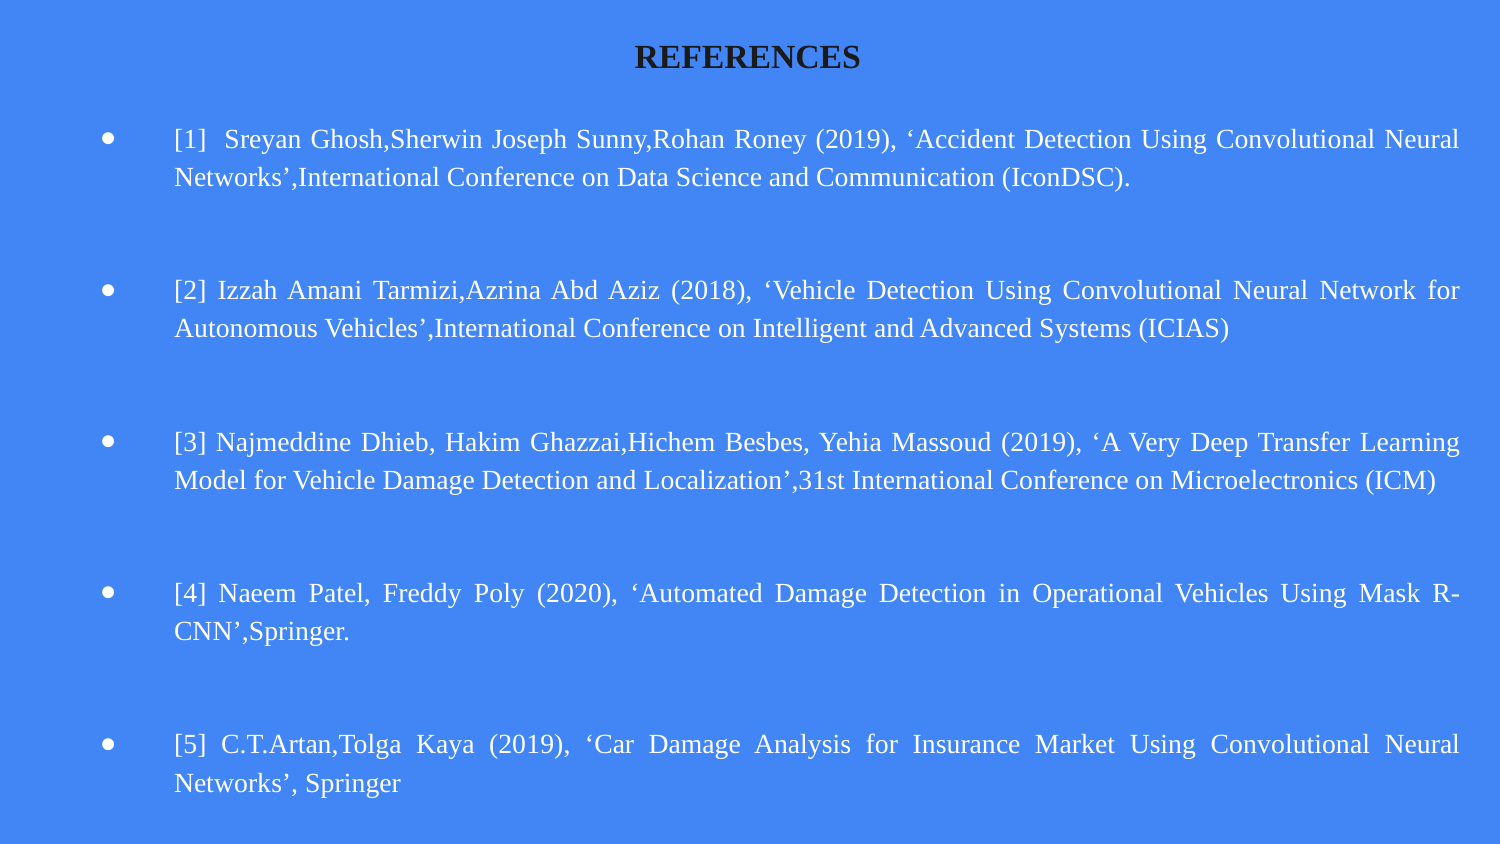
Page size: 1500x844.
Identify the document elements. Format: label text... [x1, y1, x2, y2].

list [1] Sreyan Ghosh,Sherwin Joseph Sunny,Rohan Roney (2019), ‘Accident Detection Using Convolutional Neural Networks’,International Conference on Data Science and Communication (IconDSC). [2] Izzah Amani Tarmizi,Azrina Abd Aziz (2018), ‘Vehicle Detection Using Convolutional Neural Network for Autonomous Vehicles’,International Conference on Intelligent and Advanced Systems (ICIAS) [3] Najmeddine Dhieb, Hakim Ghazzai,Hichem Besbes, Yehia Massoud (2019), ‘A Very Deep Transfer Learning Model for Vehicle Damage Detection and Localization’,31st International Conference on Microelectronics (ICM) [4] Naeem Patel, Freddy Poly (2020), ‘Automated Damage Detection in Operational Vehicles Using Mask R-CNN’,Springer. [5] C.T.Artan,Tolga Kaya (2019), ‘Car Damage Analysis for Insurance Market Using Convolutional Neural Networks’, Springer [79, 100, 1478, 813]
title REFERENCES [48, 20, 1447, 92]
